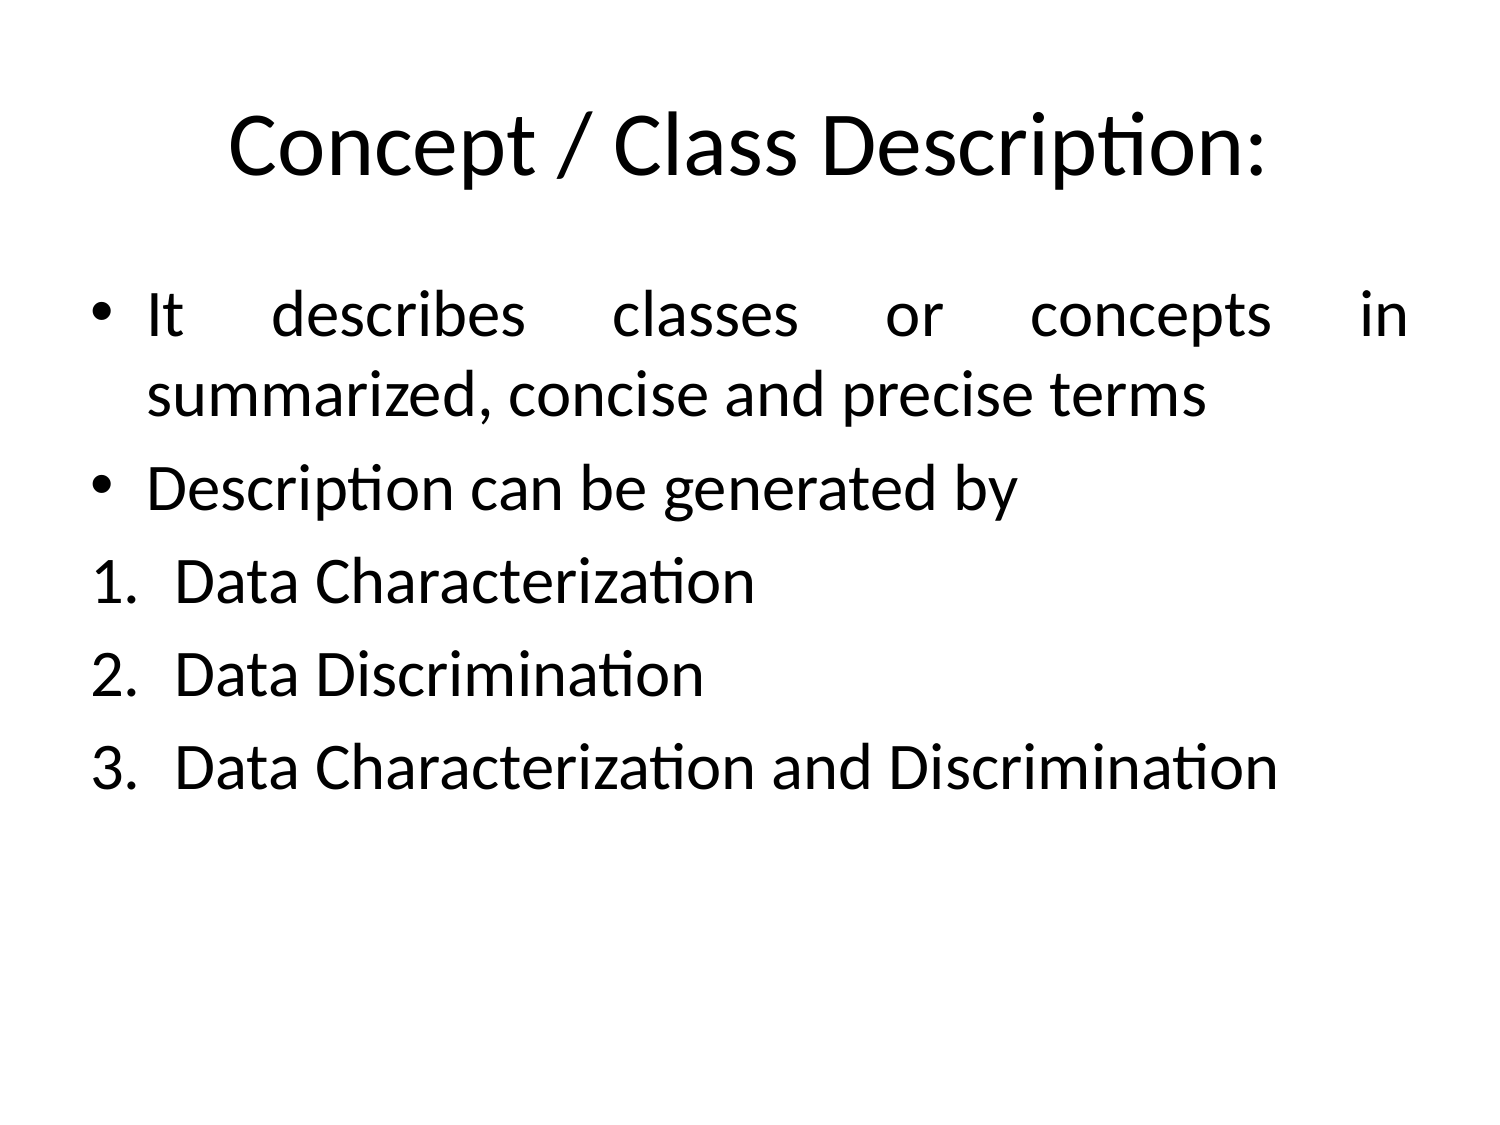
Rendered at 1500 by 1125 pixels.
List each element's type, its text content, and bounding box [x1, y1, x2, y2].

list It describes classes or concepts in summarized, concise and precise terms Description can be generated by Data Characterization Data Discrimination Data Characterization and Discrimination [75, 262, 1425, 1005]
title Concept / Class Description: [75, 45, 1425, 233]
